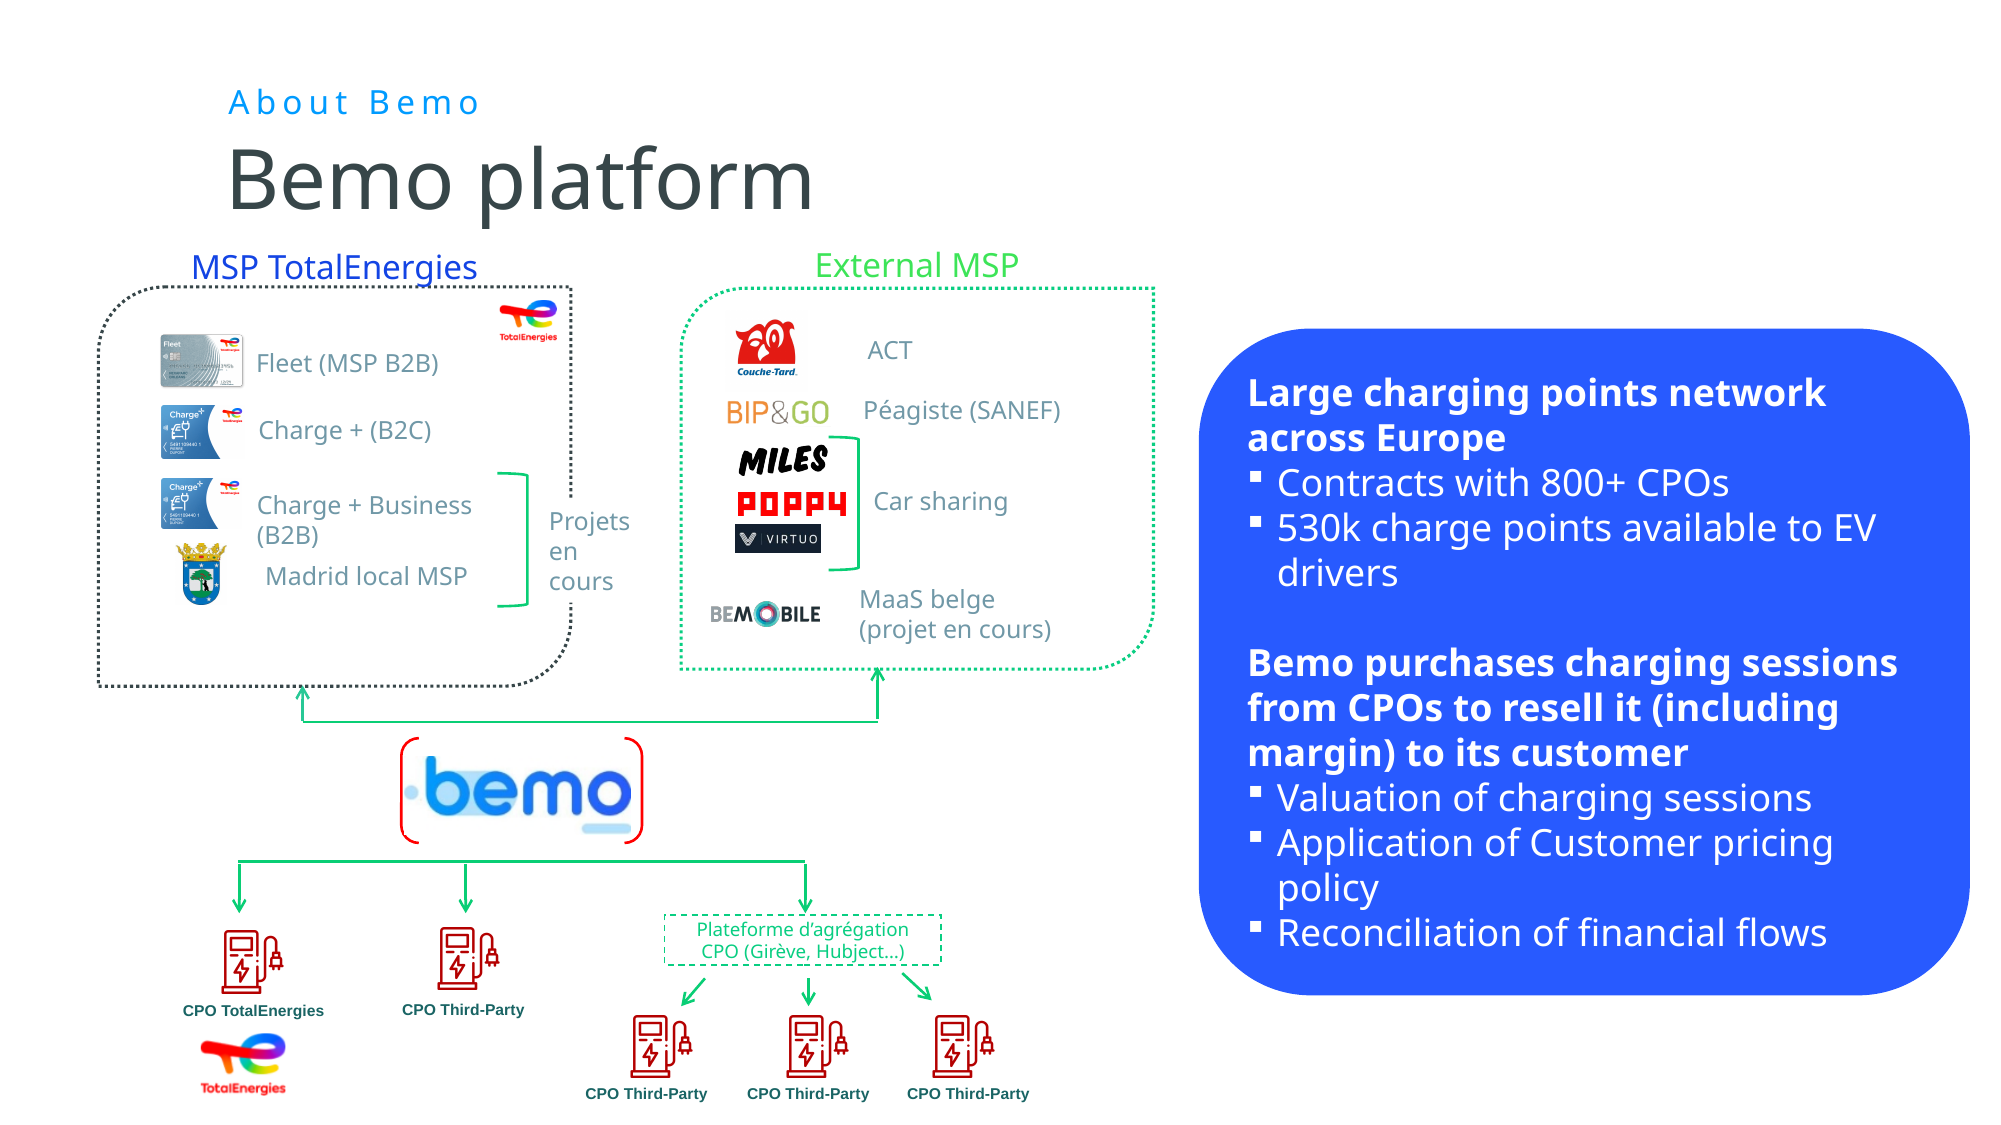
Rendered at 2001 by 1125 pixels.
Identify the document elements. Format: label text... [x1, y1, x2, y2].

text_box Plateforme d’agrégation CPO (Girève, Hubject…) [664, 914, 942, 966]
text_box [681, 978, 705, 1007]
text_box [401, 738, 642, 843]
text_box Charge + (B2C) [245, 407, 447, 452]
picture [161, 478, 242, 529]
text_box [680, 287, 1155, 671]
picture [220, 930, 285, 994]
text_box ACT [852, 327, 1111, 372]
text_box CPO TotalEnergies [168, 993, 342, 1027]
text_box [902, 973, 932, 1001]
picture [484, 294, 567, 350]
text_box Fleet (MSP B2B) [249, 339, 461, 385]
text_box Péagiste (SANEF) [890, 386, 1111, 432]
text_box MSP TotalEnergies [176, 239, 494, 294]
text_box CPO Third-Party [903, 1076, 1062, 1111]
text_box Projets en cours [534, 498, 662, 603]
text_box CPO Third-Party [732, 1076, 903, 1111]
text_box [735, 427, 846, 553]
list About Bemo [210, 73, 657, 130]
picture [931, 1015, 996, 1078]
picture [711, 601, 820, 627]
picture [175, 543, 227, 605]
text_box MaaS belge (projet en cours) [844, 576, 1084, 651]
picture [161, 405, 245, 459]
picture [178, 1025, 301, 1108]
text_box Car sharing [860, 478, 1084, 523]
text_box CPO Third-Party [570, 1076, 732, 1111]
text_box Charge + Business (B2B) [242, 481, 541, 557]
text_box External MSP [714, 236, 1121, 292]
text_box [497, 557, 528, 607]
text_box Large charging points network across Europe Contracts with 800+ CPOs 530k charge points available to EV drivers Bemo purchases charging sessions from CPOs to resell it (including margin) to its customer Valuation of charging sessions Application of Customer pricing policy Reconciliation of financial flows [1198, 328, 1970, 996]
picture [436, 927, 501, 991]
picture [629, 1015, 694, 1078]
picture [154, 327, 249, 394]
text_box [497, 472, 528, 481]
text_box Madrid local MSP [250, 553, 523, 598]
picture [785, 1015, 850, 1078]
text_box [97, 285, 572, 688]
text_box [828, 457, 860, 571]
title Bemo platform [210, 130, 1220, 237]
text_box CPO Third-Party [387, 992, 557, 1026]
picture [681, 310, 890, 457]
